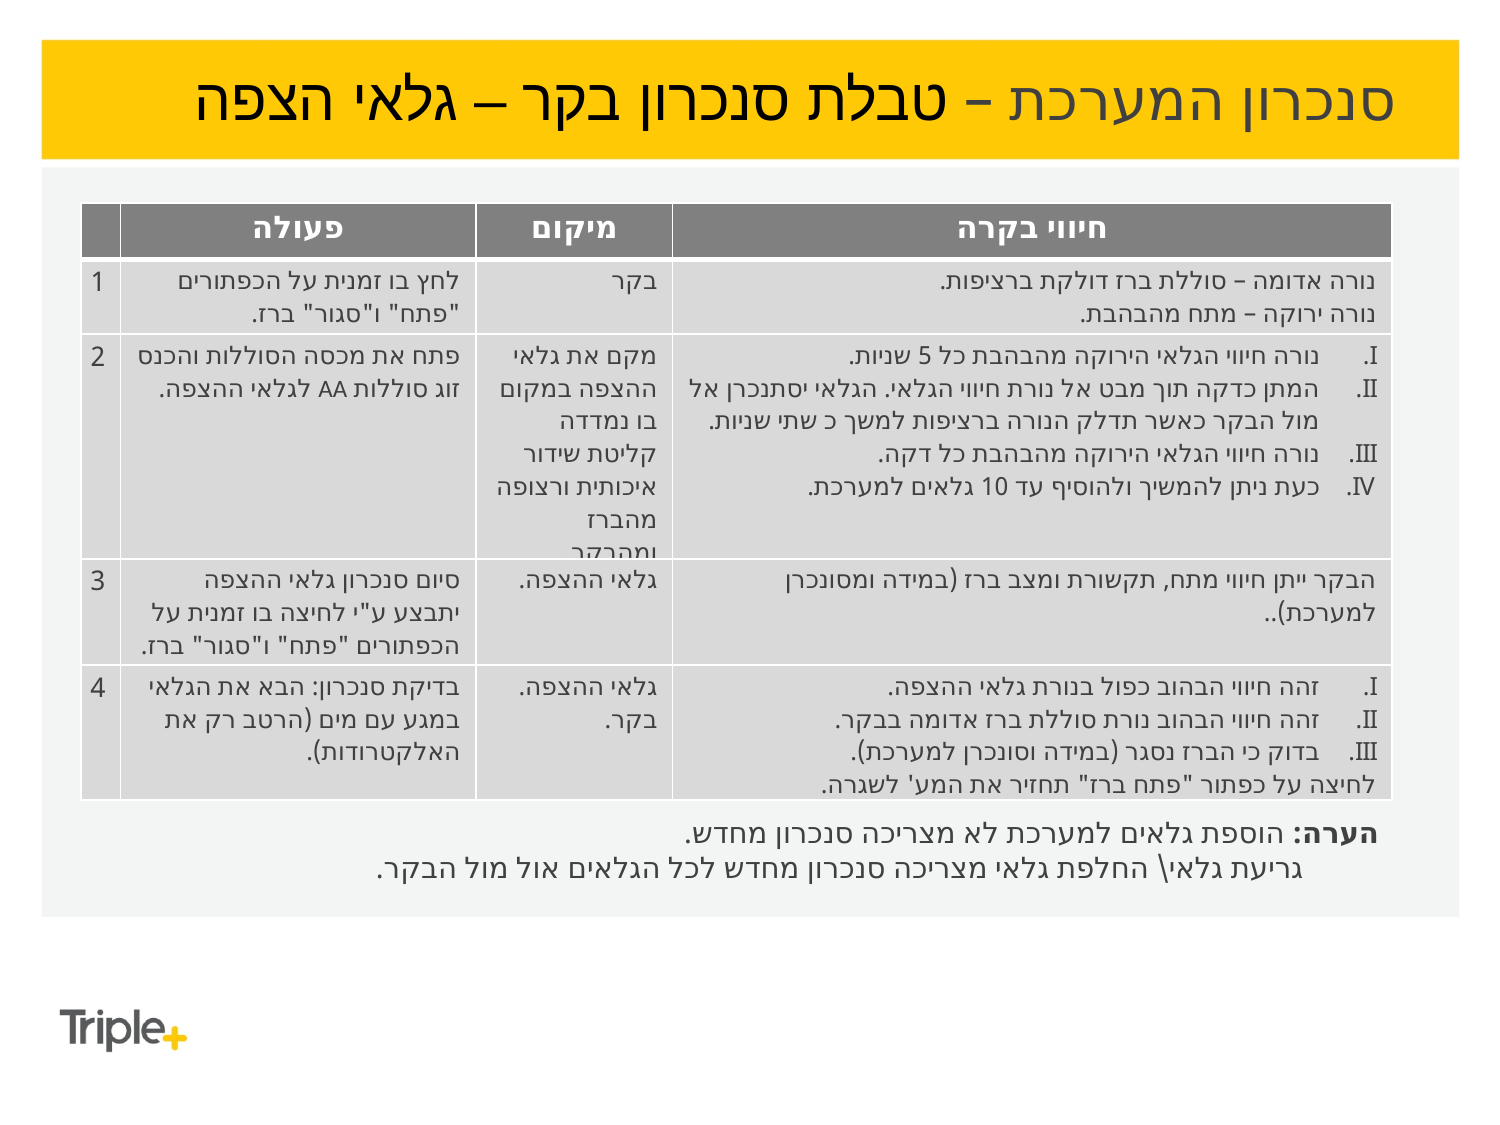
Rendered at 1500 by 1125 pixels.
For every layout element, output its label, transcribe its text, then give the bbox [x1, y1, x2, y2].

text_box סנכרון המערכת – טבלת סנכרון בקר – גלאי הצפה [123, 54, 1412, 210]
table_cell מקם את גלאי ההצפה במקום בו נמדדה קליטת שידור איכותית ורצופה מהברז ומהבקר. [477, 335, 672, 558]
picture [0, 0, 1500, 917]
table_cell נורה חיווי הגלאי הירוקה מהבהבת כל 5 שניות. המתן כדקה תוך מבט אל נורת חיווי הגלאי. הגלאי יסתנכרן אל מול הבקר כאשר תדלק הנורה ברציפות למשך כ שתי שניות. נורה חיווי הגלאי הירוקה מהבהבת כל דקה. כעת ניתן להמשיך ולהוסיף עד 10 גלאים למערכת. [673, 335, 1391, 558]
table_header פעולה [121, 204, 475, 257]
table_header חיווי בקרה [673, 204, 1391, 257]
table_cell סיום סנכרון גלאי ההצפה יתבצע ע"י לחיצה בו זמנית על הכפתורים "פתח" ו"סגור" ברז. [121, 560, 475, 664]
table_header [82, 204, 120, 257]
table_cell נורה אדומה – סוללת ברז דולקת ברציפות. נורה ירוקה – מתח מהבהבת. [673, 262, 1391, 333]
table_cell לחץ בו זמנית על הכפתורים "פתח" ו"סגור" ברז. [121, 262, 475, 333]
table_cell בקר [477, 262, 672, 333]
table_cell 1 [82, 262, 120, 333]
table_cell 2 [82, 335, 120, 558]
table_cell גלאי ההצפה. בקר. [477, 666, 672, 799]
table_cell הבקר ייתן חיווי מתח, תקשורת ומצב ברז (במידה ומסונכרן למערכת).. [673, 560, 1391, 664]
text_box הערה: הוספת גלאים למערכת לא מצריכה סנכרון מחדש. גריעת גלאי\ החלפת גלאי מצריכה סנכרון מחדש לכל הגלאים אול מול הבקר. [88, 807, 1394, 892]
table_cell זהה חיווי הבהוב כפול בנורת גלאי ההצפה. זהה חיווי הבהוב נורת סוללת ברז אדומה בבקר. בדוק כי הברז נסגר (במידה וסונכרן למערכת). לחיצה על כפתור "פתח ברז" תחזיר את המע' לשגרה. [673, 666, 1391, 799]
table_header מיקום [477, 204, 672, 257]
table_cell 4 [82, 666, 120, 799]
table_cell פתח את מכסה הסוללות והכנס זוג סוללות AA לגלאי ההצפה. [121, 335, 475, 558]
table_cell בדיקת סנכרון: הבא את הגלאי במגע עם מים (הרטב רק את האלקטרודות). [121, 666, 475, 799]
picture [17, 964, 231, 1090]
table_cell 3 [82, 560, 120, 664]
table_cell גלאי ההצפה. [477, 560, 672, 664]
